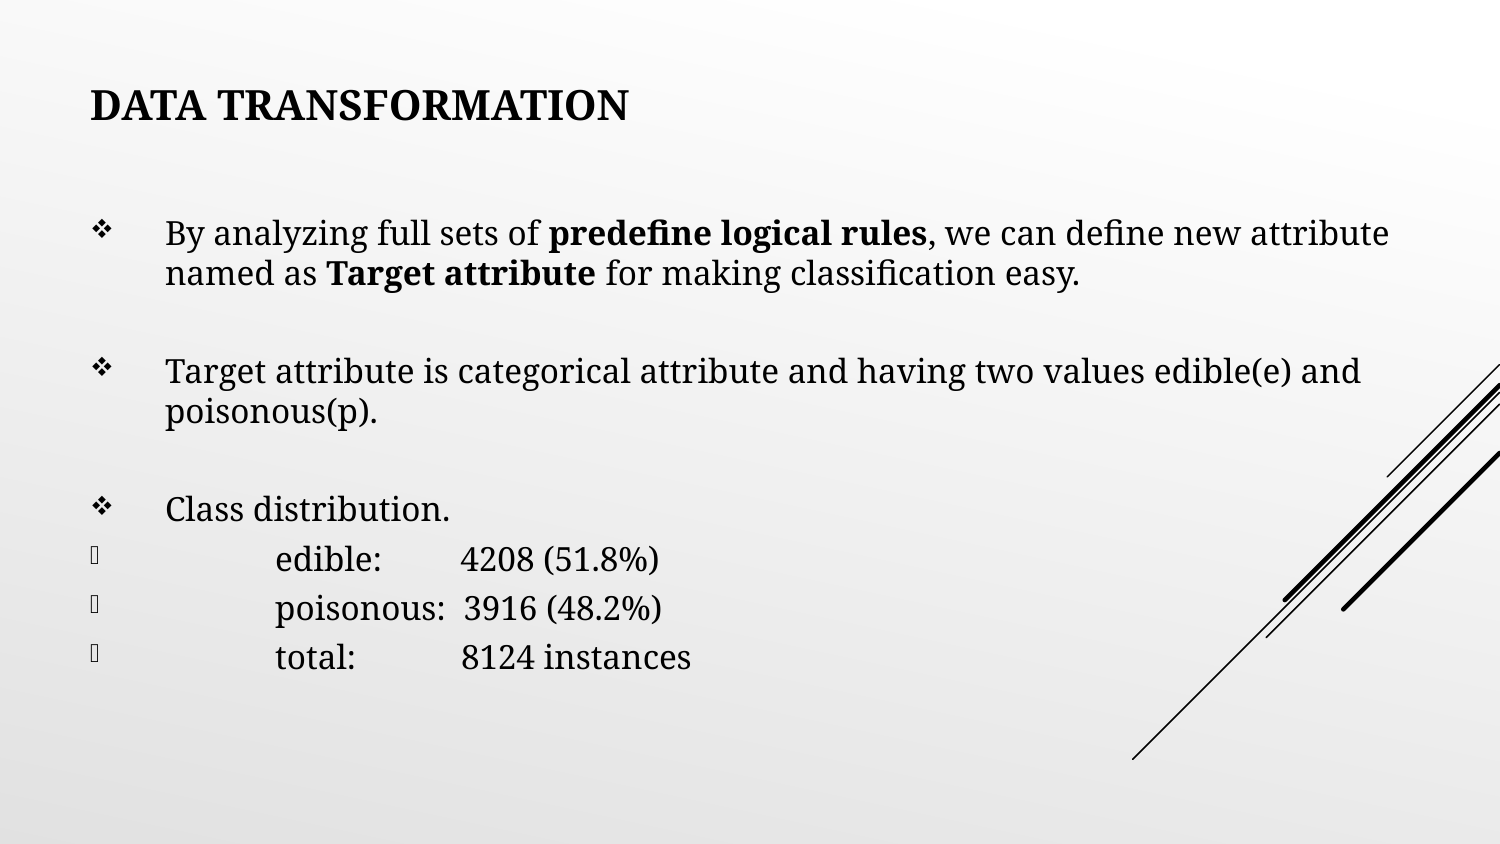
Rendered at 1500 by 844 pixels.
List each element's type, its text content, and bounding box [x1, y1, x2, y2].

title Data transformation [75, 33, 1425, 175]
list By analyzing full sets of predefine logical rules, we can define new attribute named as Target attribute for making classification easy. Target attribute is categorical attribute and having two values edible(e) and poisonous(p). Class distribution. edible: 4208 (51.8%) poisonous: 3916 (48.2%) total: 8124 instances [75, 196, 1425, 808]
